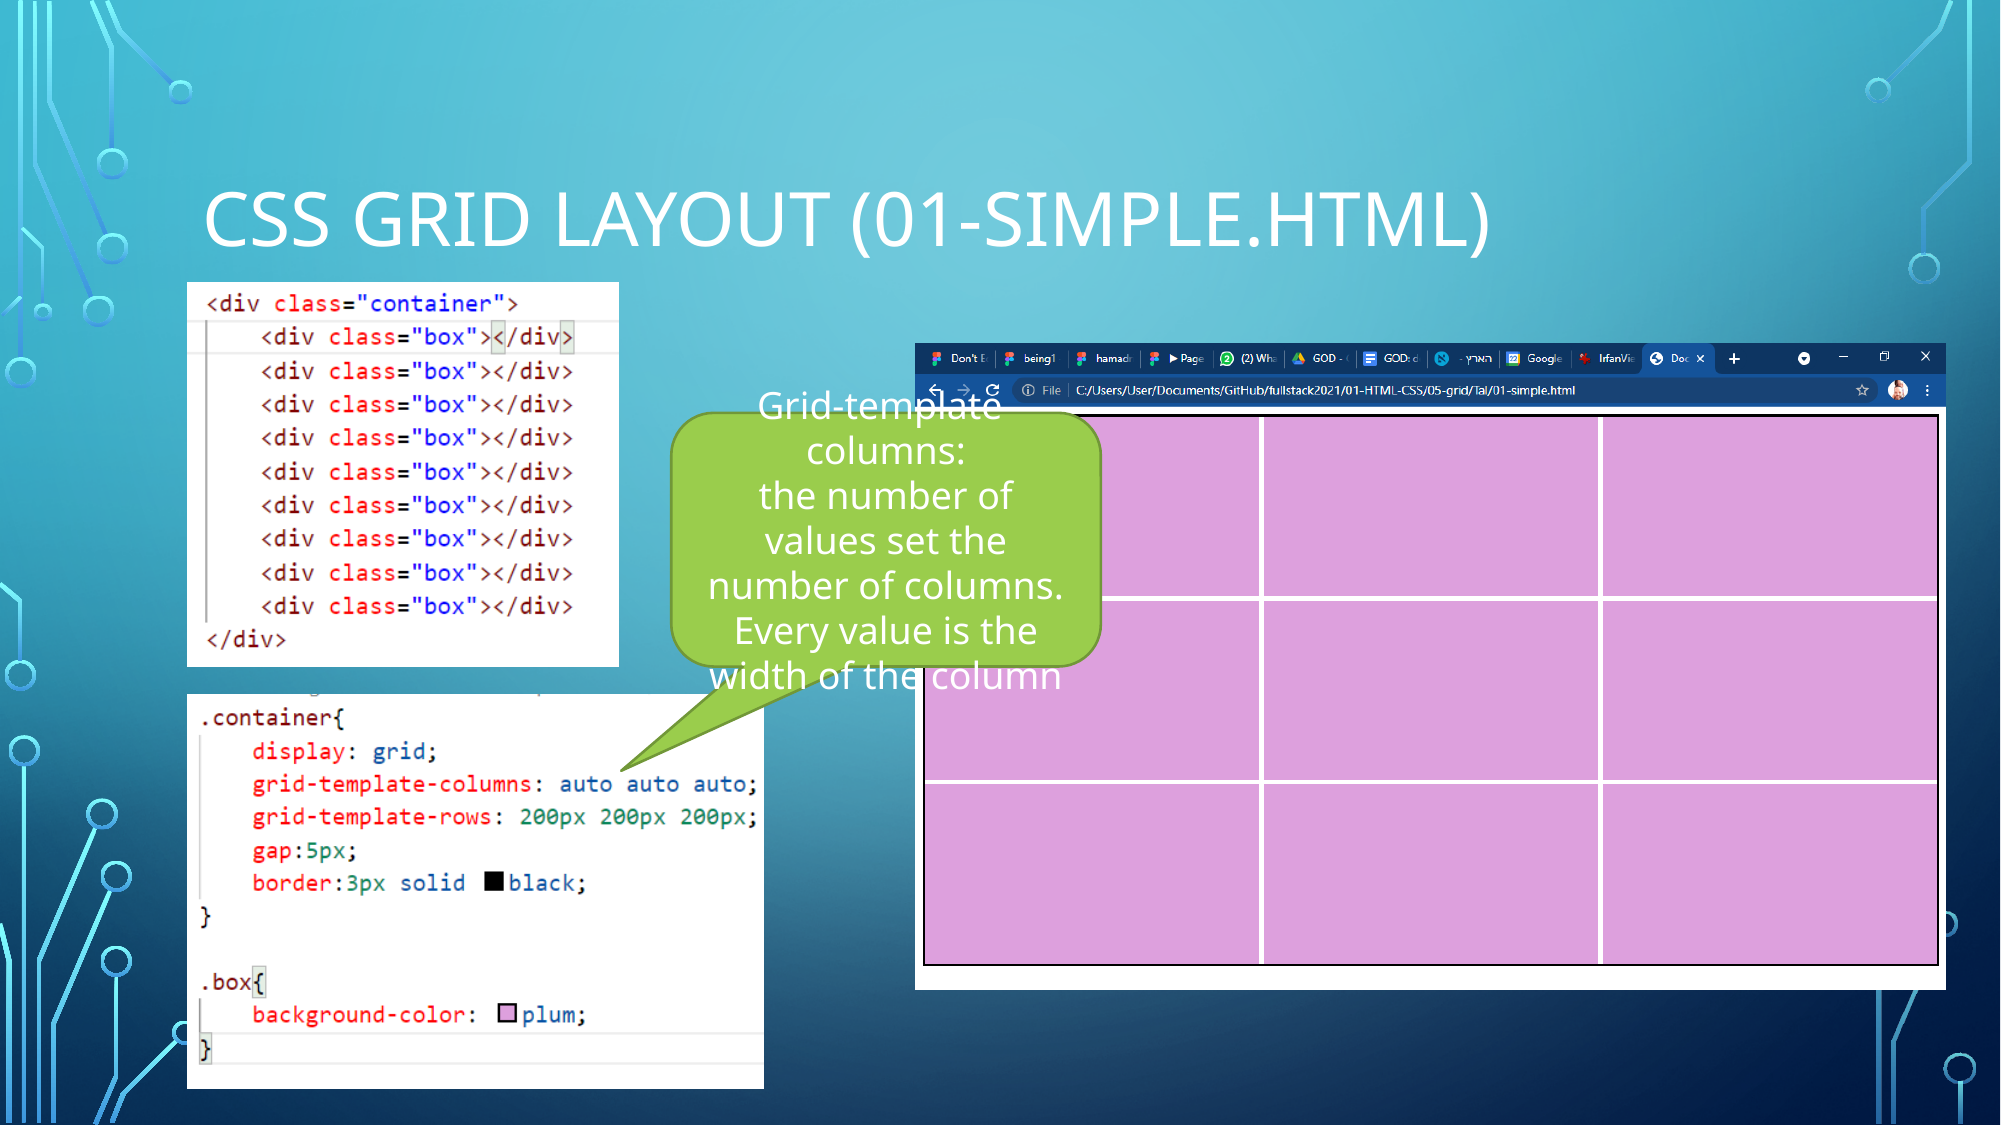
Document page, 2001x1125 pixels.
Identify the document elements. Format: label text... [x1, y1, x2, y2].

picture [915, 343, 1946, 990]
picture [186, 694, 765, 1089]
picture [186, 282, 619, 667]
title Css grid layout (01-simple.html) [187, 101, 1813, 344]
text_box Grid-template-columns: the number of values set the number of columns. Every value is the width of the column [669, 411, 915, 707]
